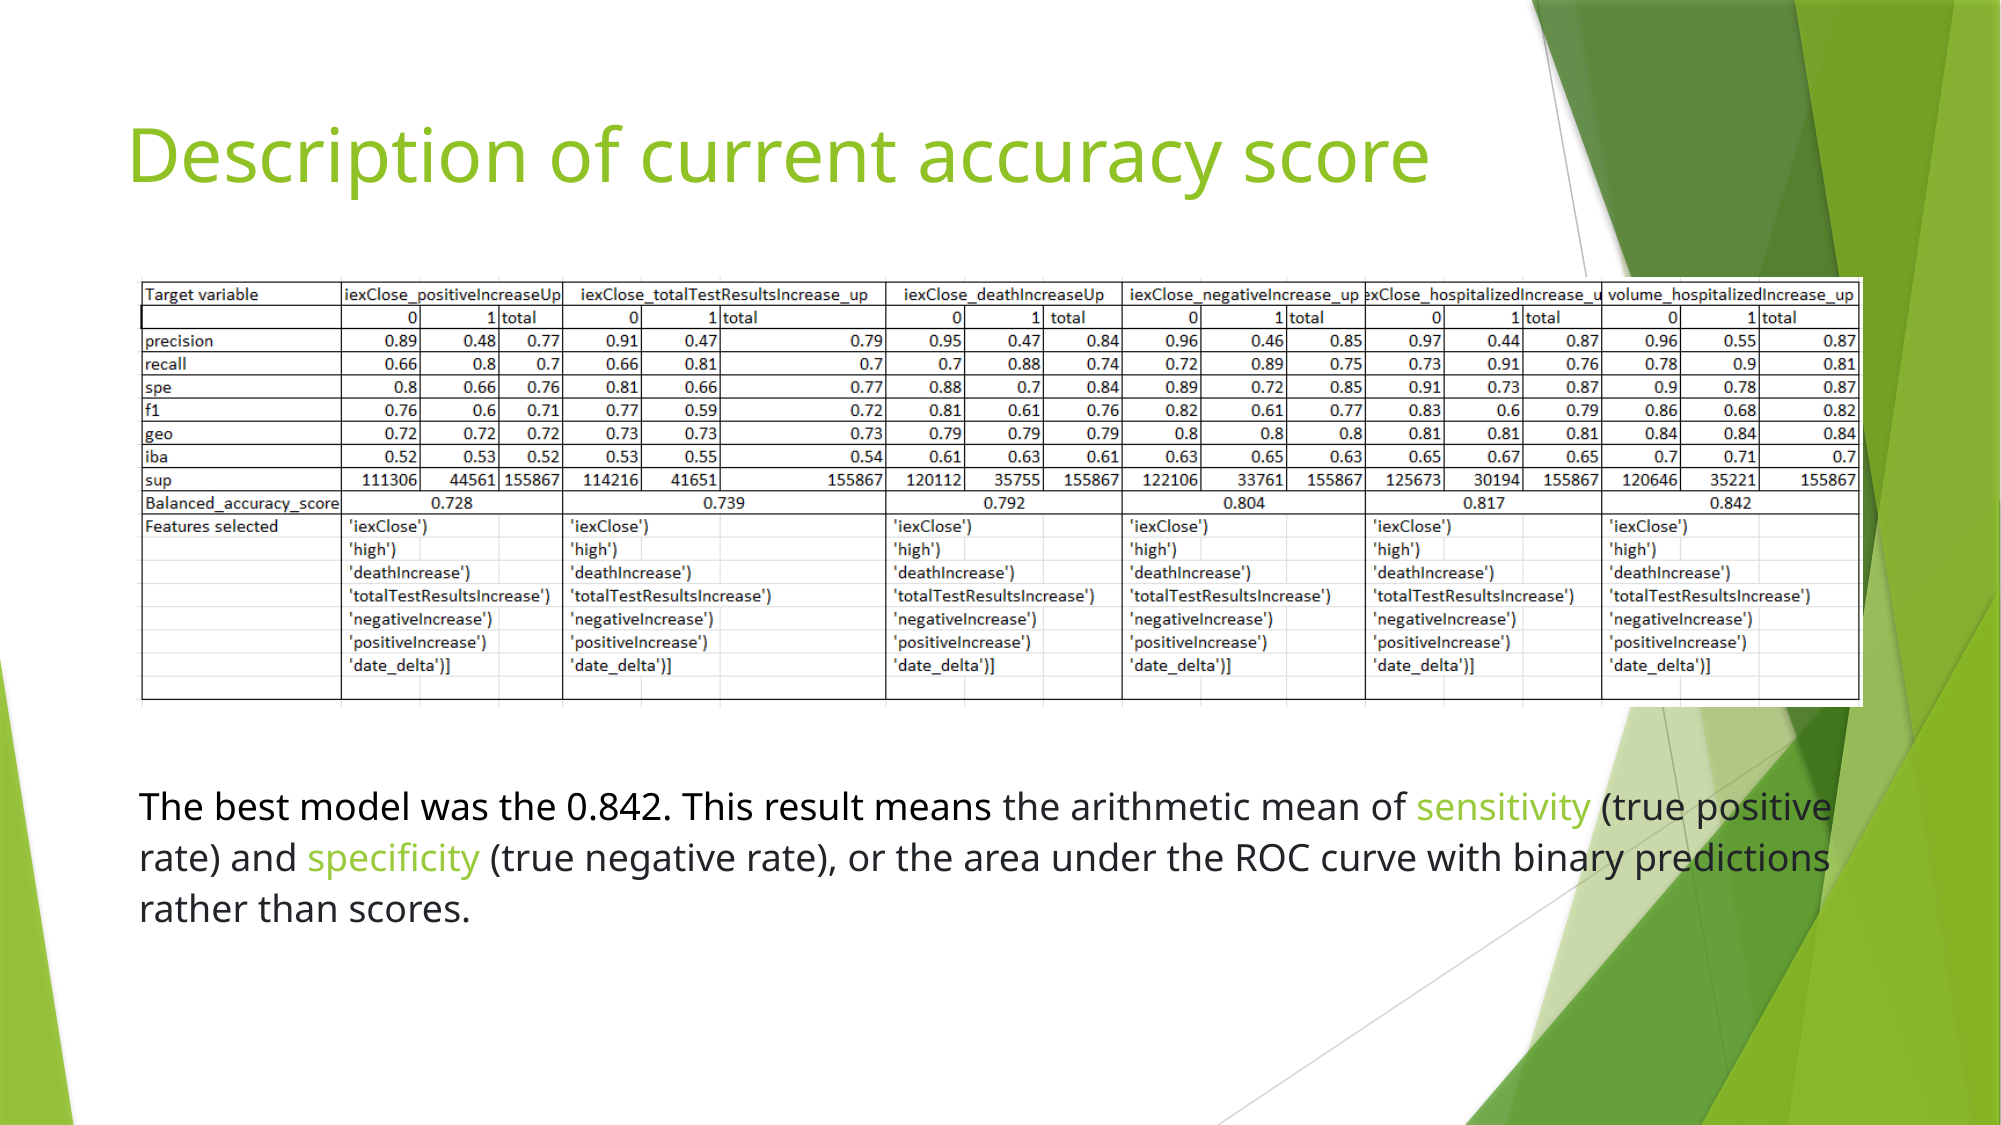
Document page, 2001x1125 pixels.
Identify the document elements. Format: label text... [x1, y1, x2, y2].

text_box The best model was the 0.842. This result means the arithmetic mean of sensitivity (true positive rate) and specificity (true negative rate), or the area under the ROC curve with binary predictions rather than scores. [124, 775, 1850, 938]
title Description of current accuracy score [111, 99, 1522, 317]
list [136, 276, 1863, 708]
